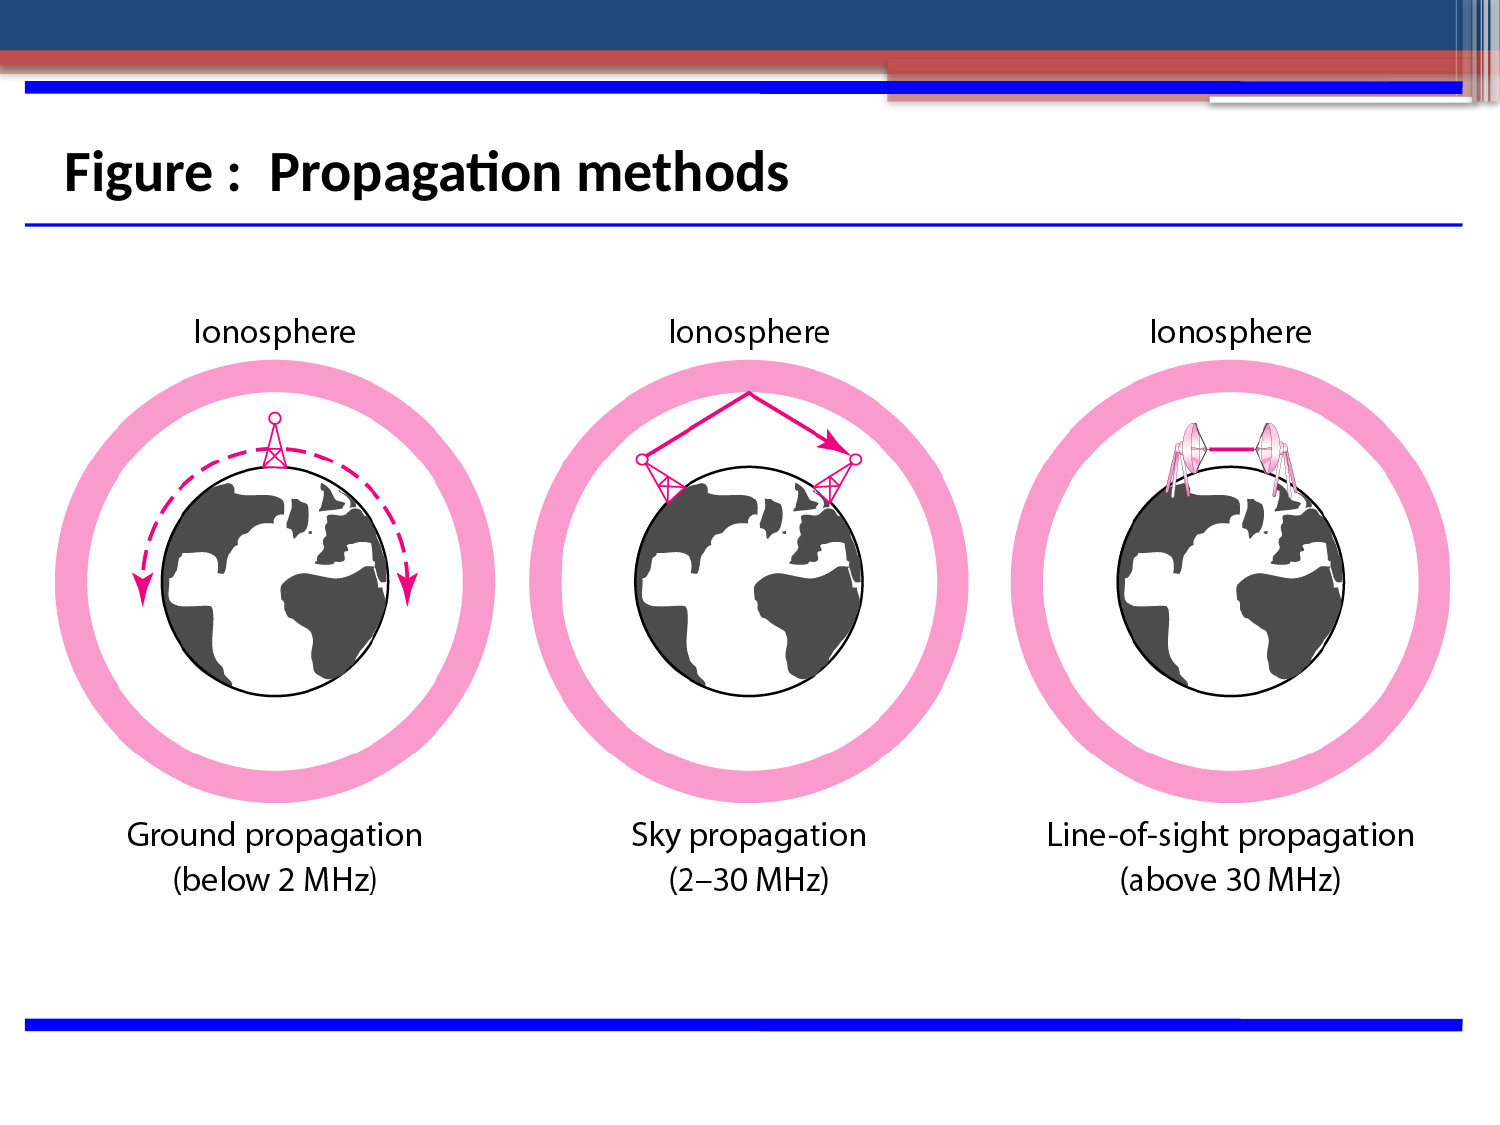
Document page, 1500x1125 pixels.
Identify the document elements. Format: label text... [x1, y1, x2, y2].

picture [55, 314, 1451, 901]
text_box Figure : Propagation methods [49, 126, 1134, 211]
